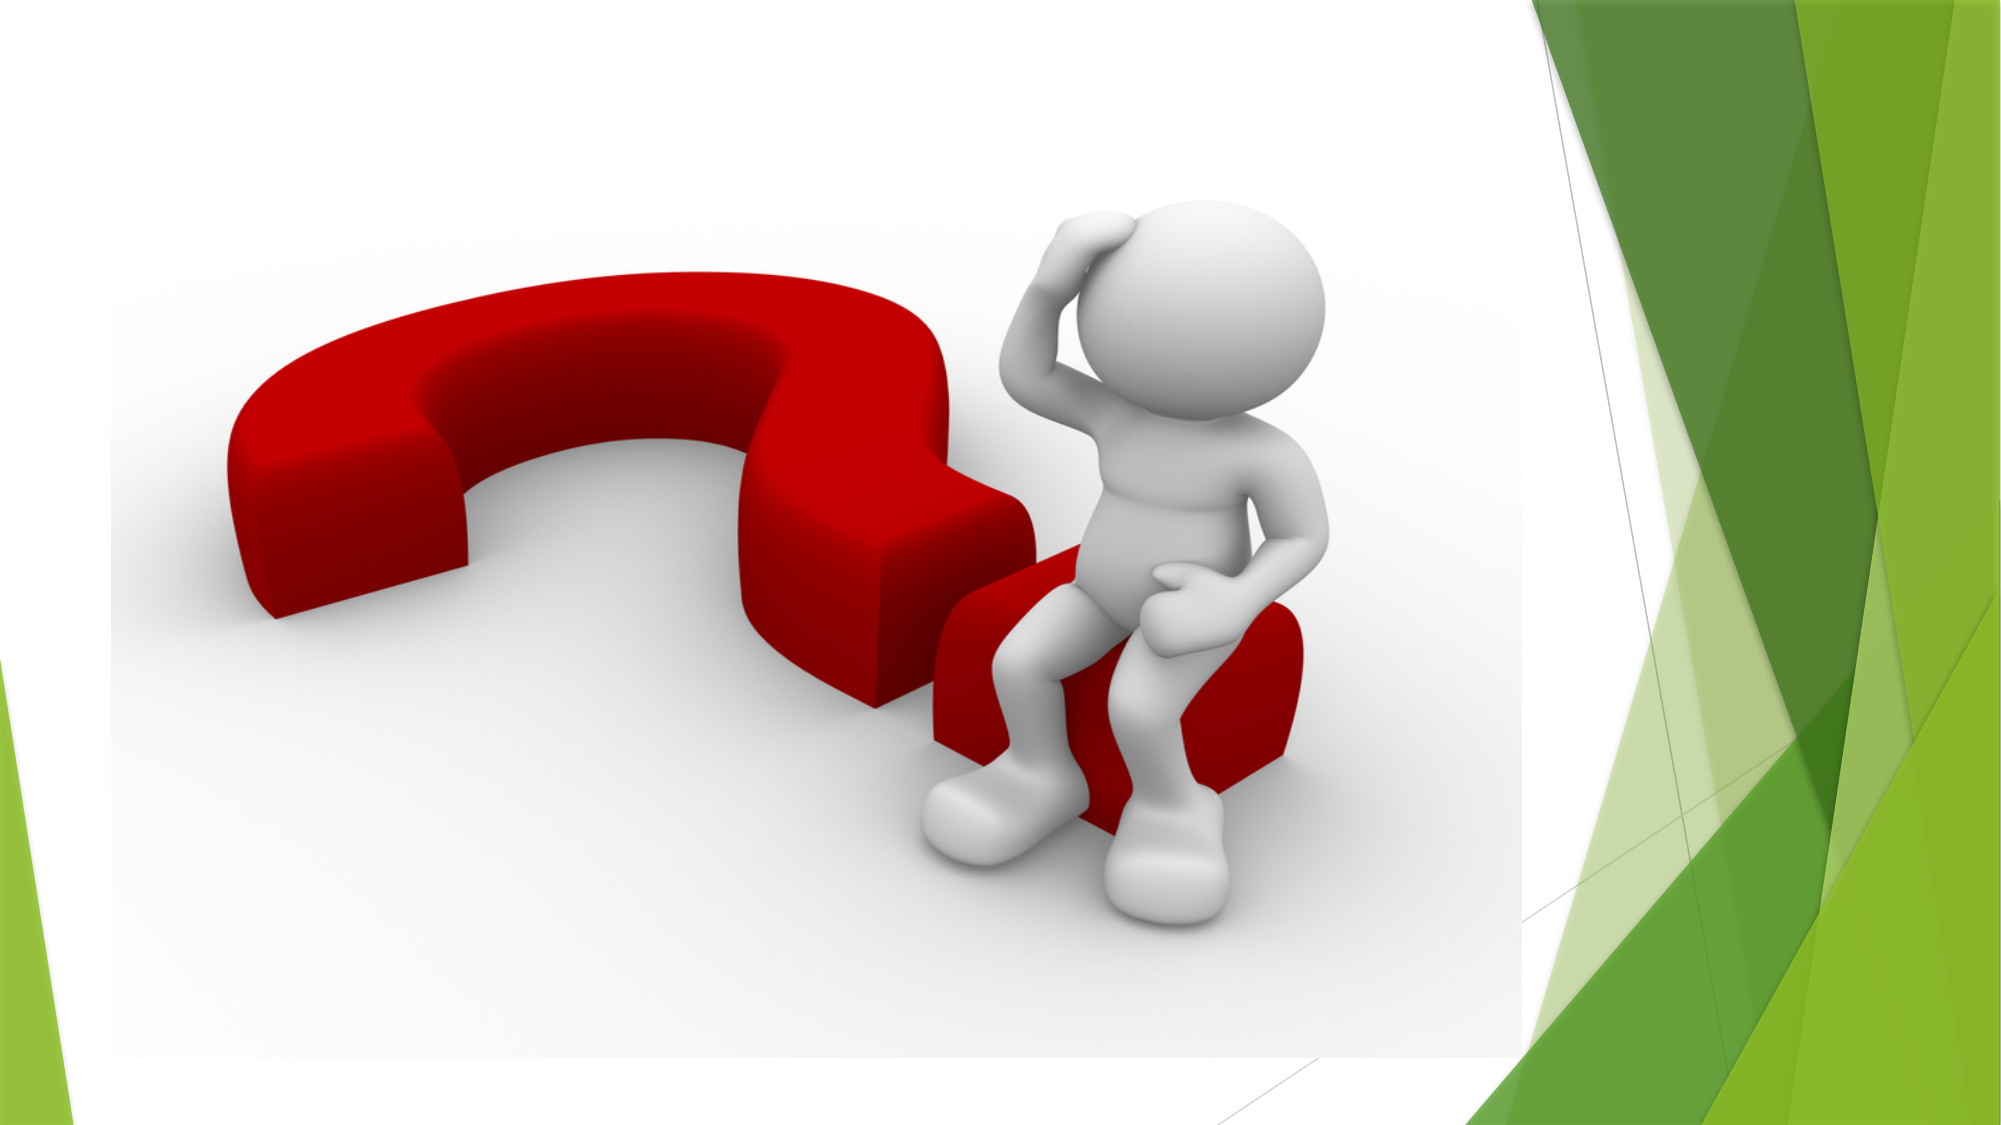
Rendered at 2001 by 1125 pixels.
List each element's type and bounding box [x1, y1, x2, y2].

picture [110, 93, 1522, 1058]
